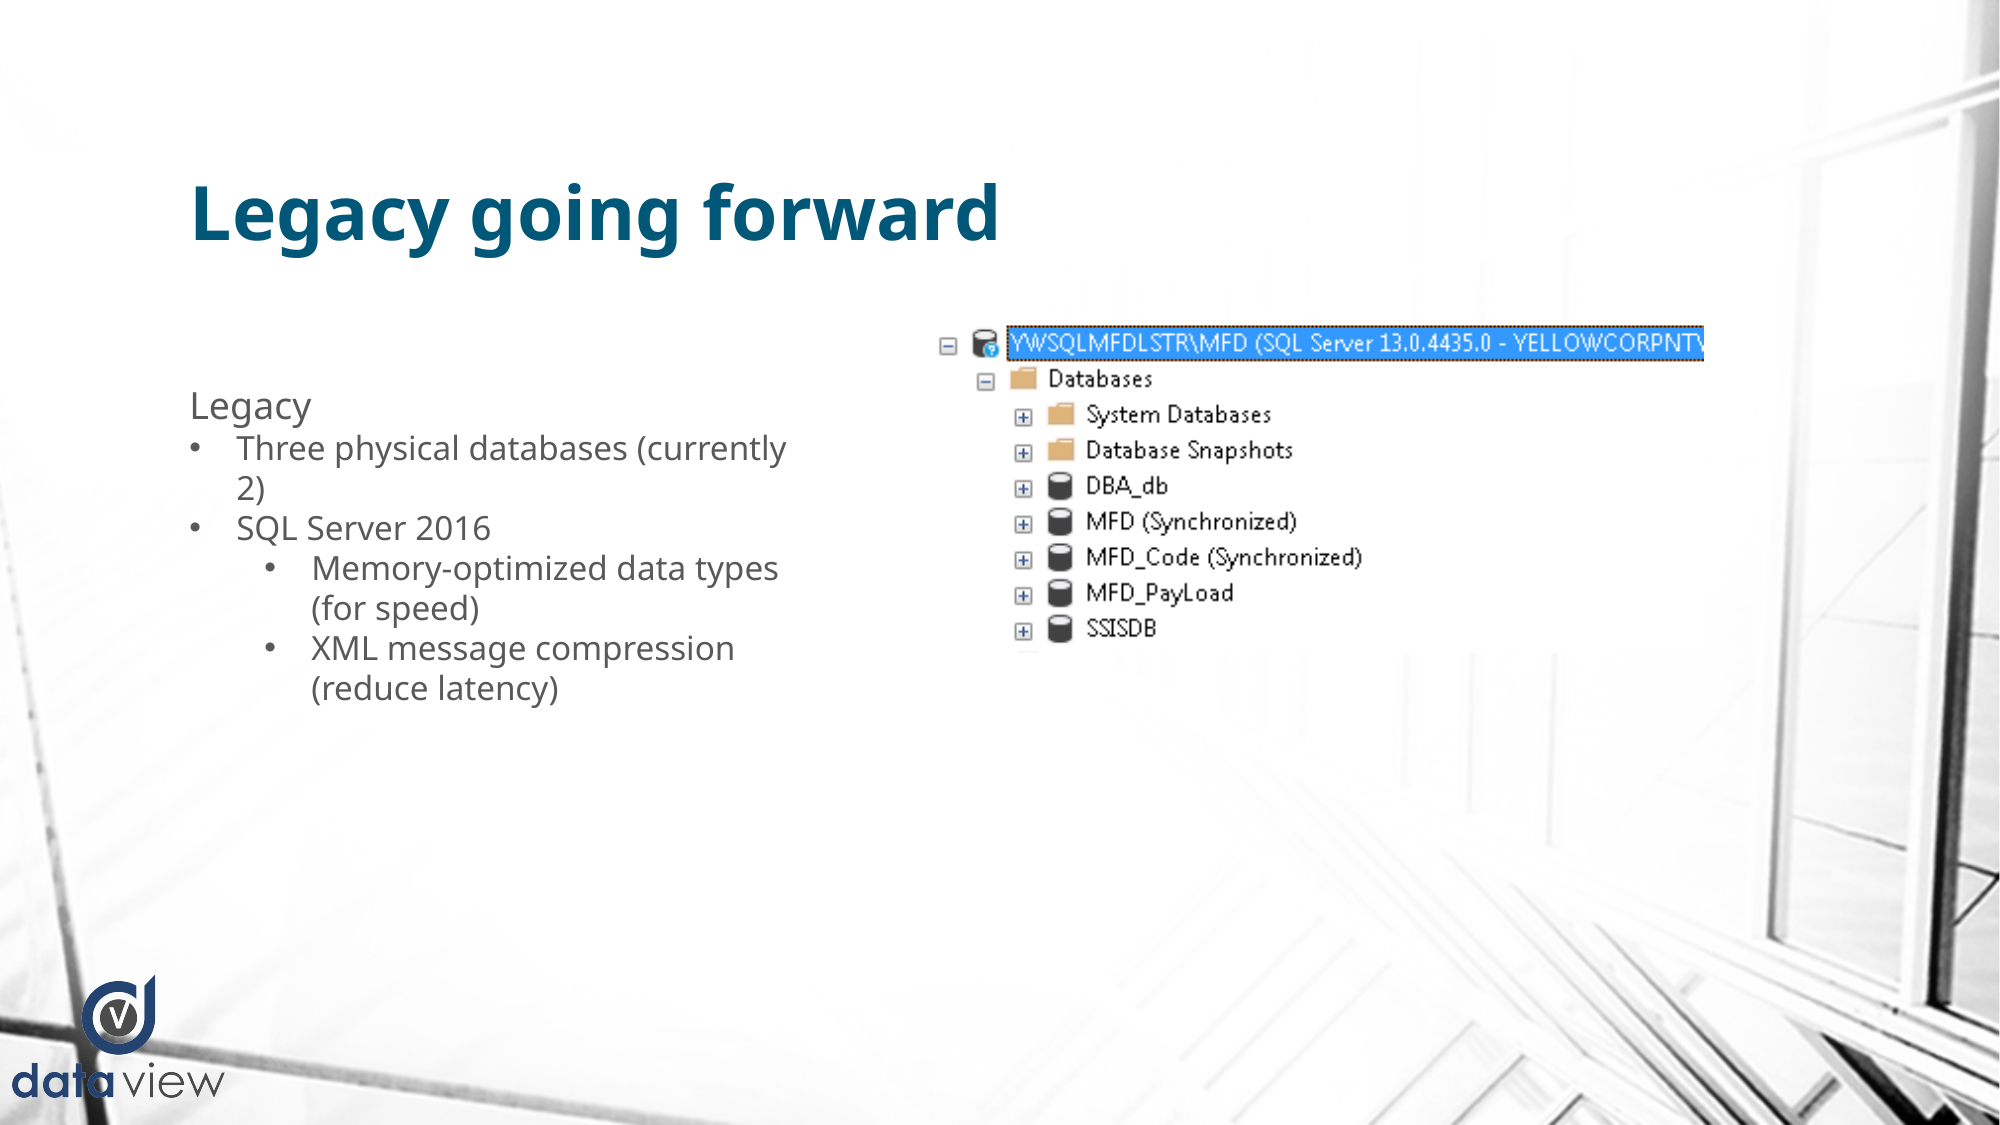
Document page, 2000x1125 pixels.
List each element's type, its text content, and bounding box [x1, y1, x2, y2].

title Legacy going forward [174, 87, 1600, 263]
picture [0, 0, 2000, 1125]
text_box Legacy Three physical databases (currently 2) SQL Server 2016 Memory-optimized data types (for speed) XML message compression (reduce latency) [174, 374, 838, 715]
